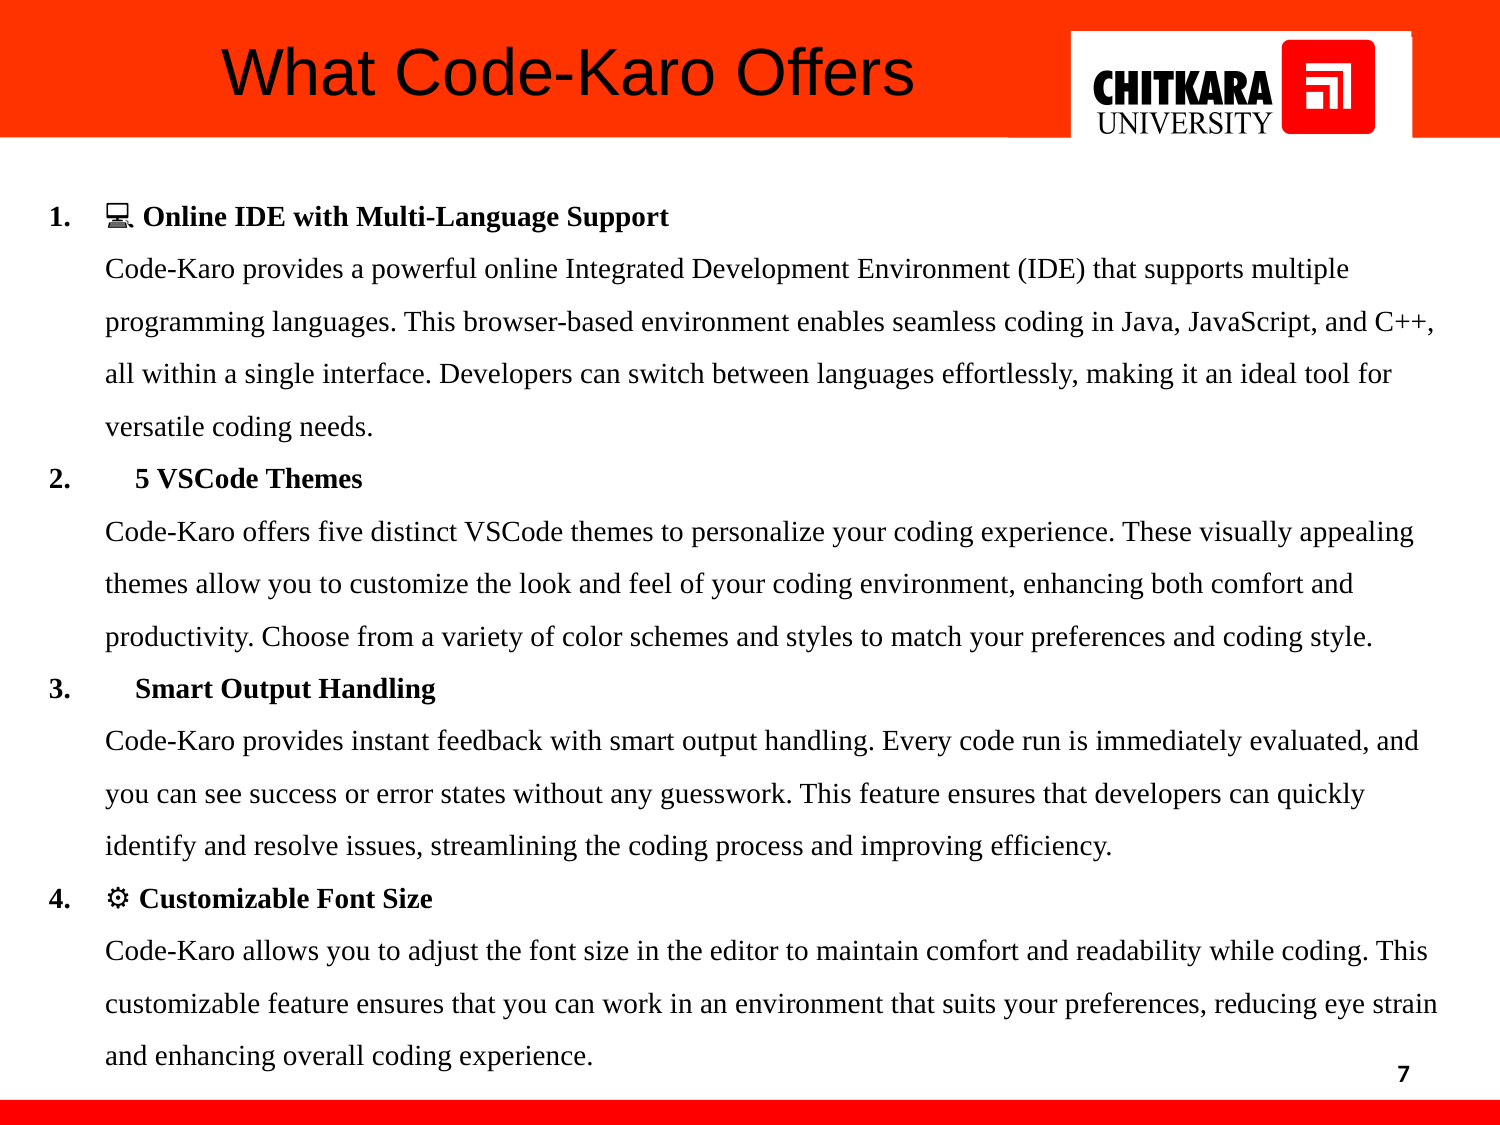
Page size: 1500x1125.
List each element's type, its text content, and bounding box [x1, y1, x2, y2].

text_box What Code-Karo Offers [75, 0, 1063, 138]
text_box 7 [1074, 1042, 1425, 1103]
text_box 💻 Online IDE with Multi-Language Support Code-Karo provides a powerful online Integrated Development Environment (IDE) that supports multiple programming languages. This browser-based environment enables seamless coding in Java, JavaScript, and C++, all within a single interface. Developers can switch between languages effortlessly, making it an ideal tool for versatile coding needs. 🎨 5 VSCode Themes Code-Karo offers five distinct VSCode themes to personalize your coding experience. These visually appealing themes allow you to customize the look and feel of your coding environment, enhancing both comfort and productivity. Choose from a variety of color schemes and styles to match your preferences and coding style. ✨ Smart Output Handling Code-Karo provides instant feedback with smart output handling. Every code run is immediately evaluated, and you can see success or error states without any guesswork. This feature ensures that developers can quickly identify and resolve issues, streamlining the coding process and improving efficiency. ⚙ Customizable Font Size Code-Karo allows you to adjust the font size in the editor to maintain comfort and readability while coding. This customizable feature ensures that you can work in an environment that suits your preferences, reducing eye strain and enhancing overall coding experience. [34, 172, 1466, 1025]
picture [1074, 37, 1390, 138]
